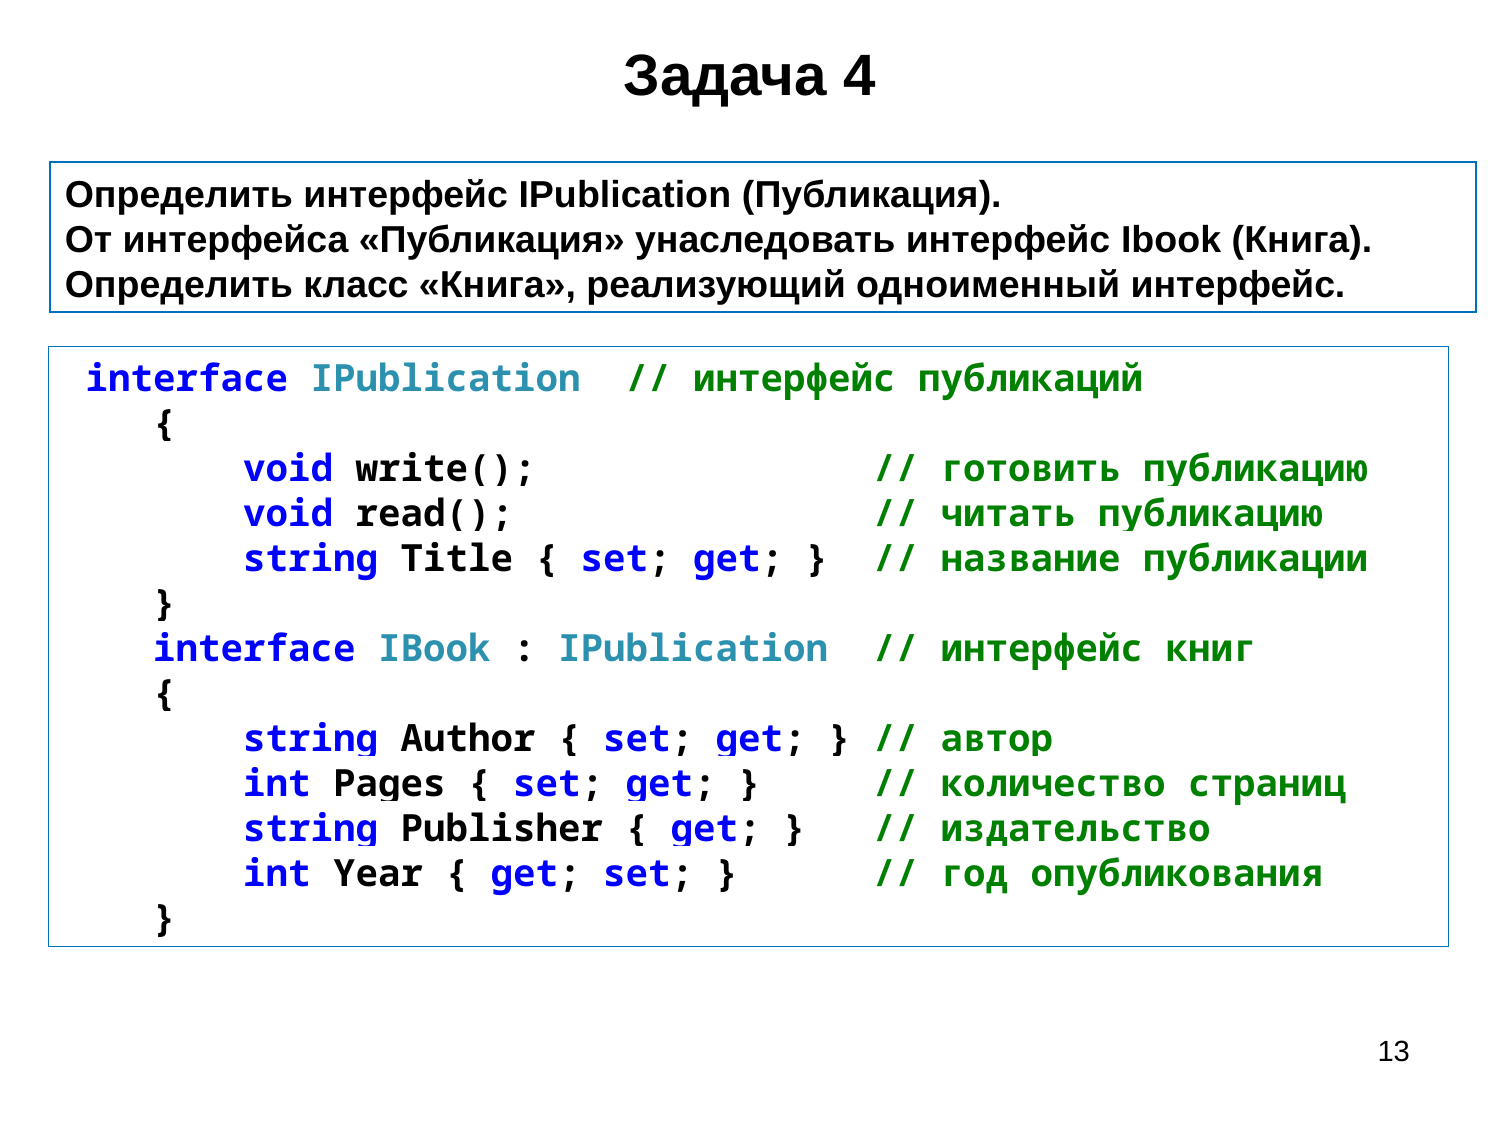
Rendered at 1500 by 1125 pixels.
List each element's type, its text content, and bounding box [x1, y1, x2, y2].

title Задача 4 [75, 12, 1425, 131]
text_box Определить интерфейс IPublication (Публикация). От интерфейса «Публикация» унаследовать интерфейс Ibook (Книга). Определить класс «Книга», реализующий одноименный интерфейс. [50, 162, 1476, 313]
text_box interface IPublication // интерфейс публикаций { void write(); // готовить публикацию void read(); // читать публикацию string Title { set; get; } // название публикации } interface IBook : IPublication // интерфейс книг { string Author { set; get; } // автор int Pages { set; get; } // количество страниц string Publisher { get; } // издательство int Year { get; set; } // год опубликования } [48, 346, 1449, 947]
slide_number 13 [1074, 1024, 1426, 1103]
